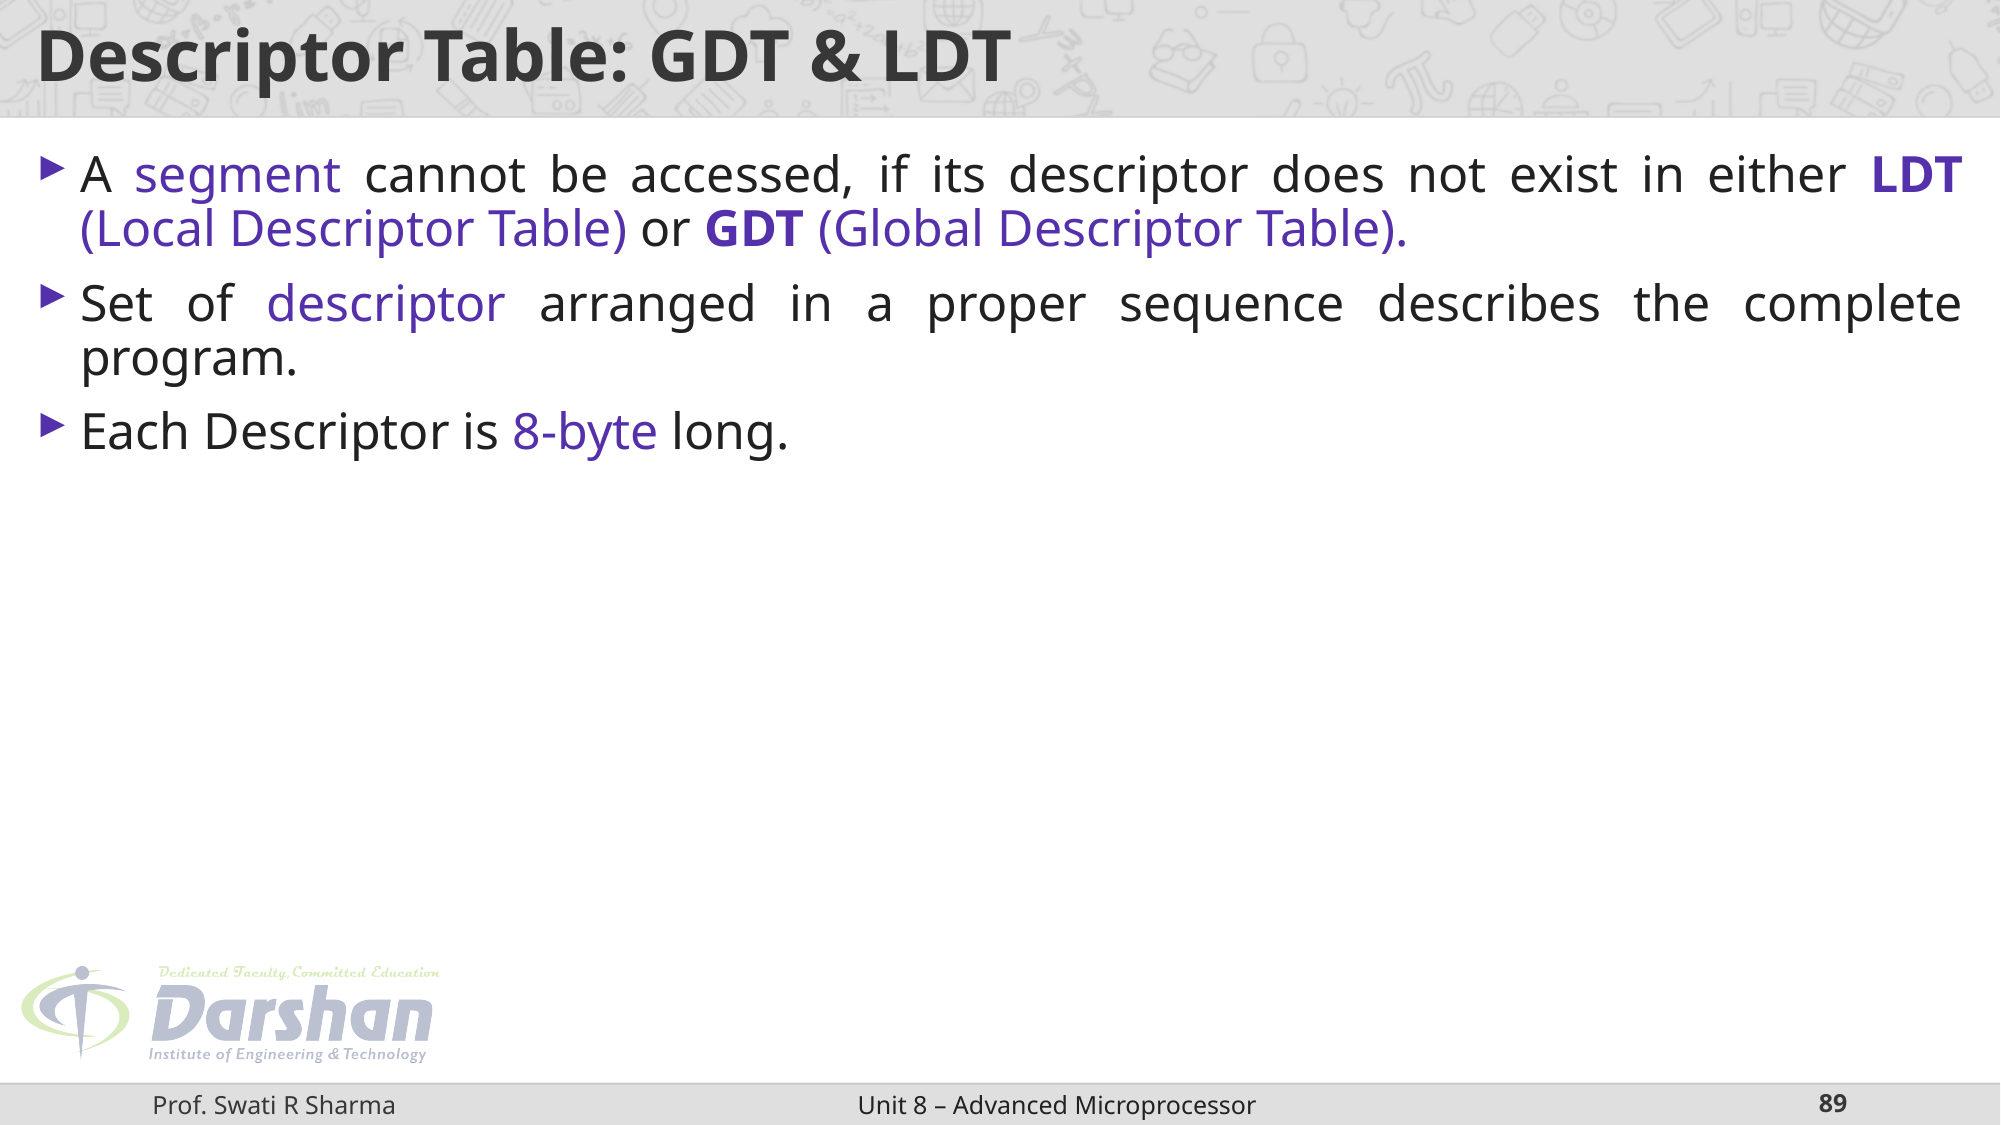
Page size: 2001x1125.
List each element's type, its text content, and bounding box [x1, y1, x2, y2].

table_cell [21, 1059, 440, 1063]
title Descriptor Table: GDT & LDT [0, 0, 2000, 117]
list A segment cannot be accessed, if its descriptor does not exist in either LDT (Local Descriptor Table) or GDT (Global Descriptor Table). Set of descriptor arranged in a proper sequence describes the complete program. Each Descriptor is 8-byte long. [21, 141, 1979, 1059]
